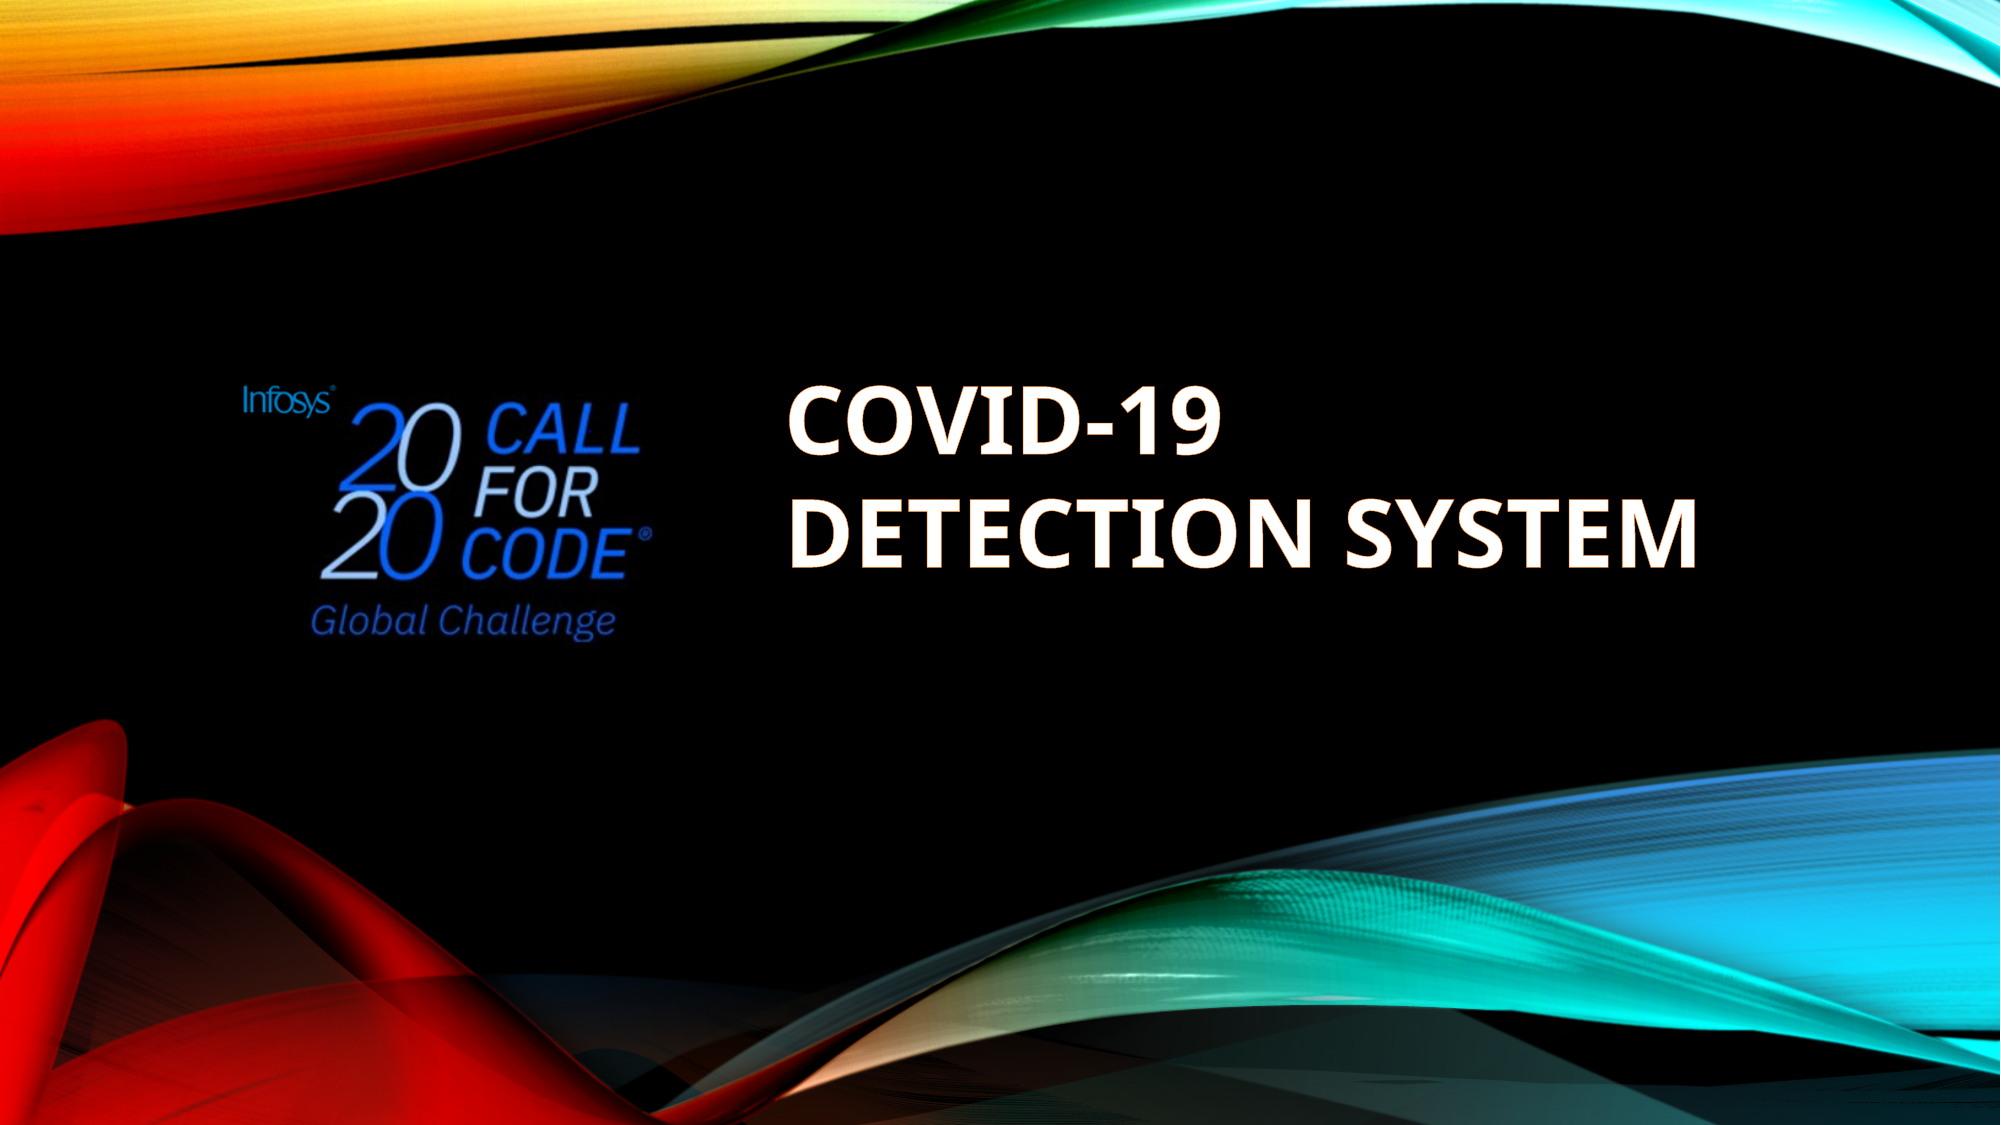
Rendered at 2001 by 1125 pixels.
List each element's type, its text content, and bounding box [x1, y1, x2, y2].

picture [236, 379, 674, 648]
picture [0, 0, 2000, 237]
text_box COVID-19 DETECTION SYSTEM [768, 295, 1775, 596]
picture [0, 717, 2000, 1125]
